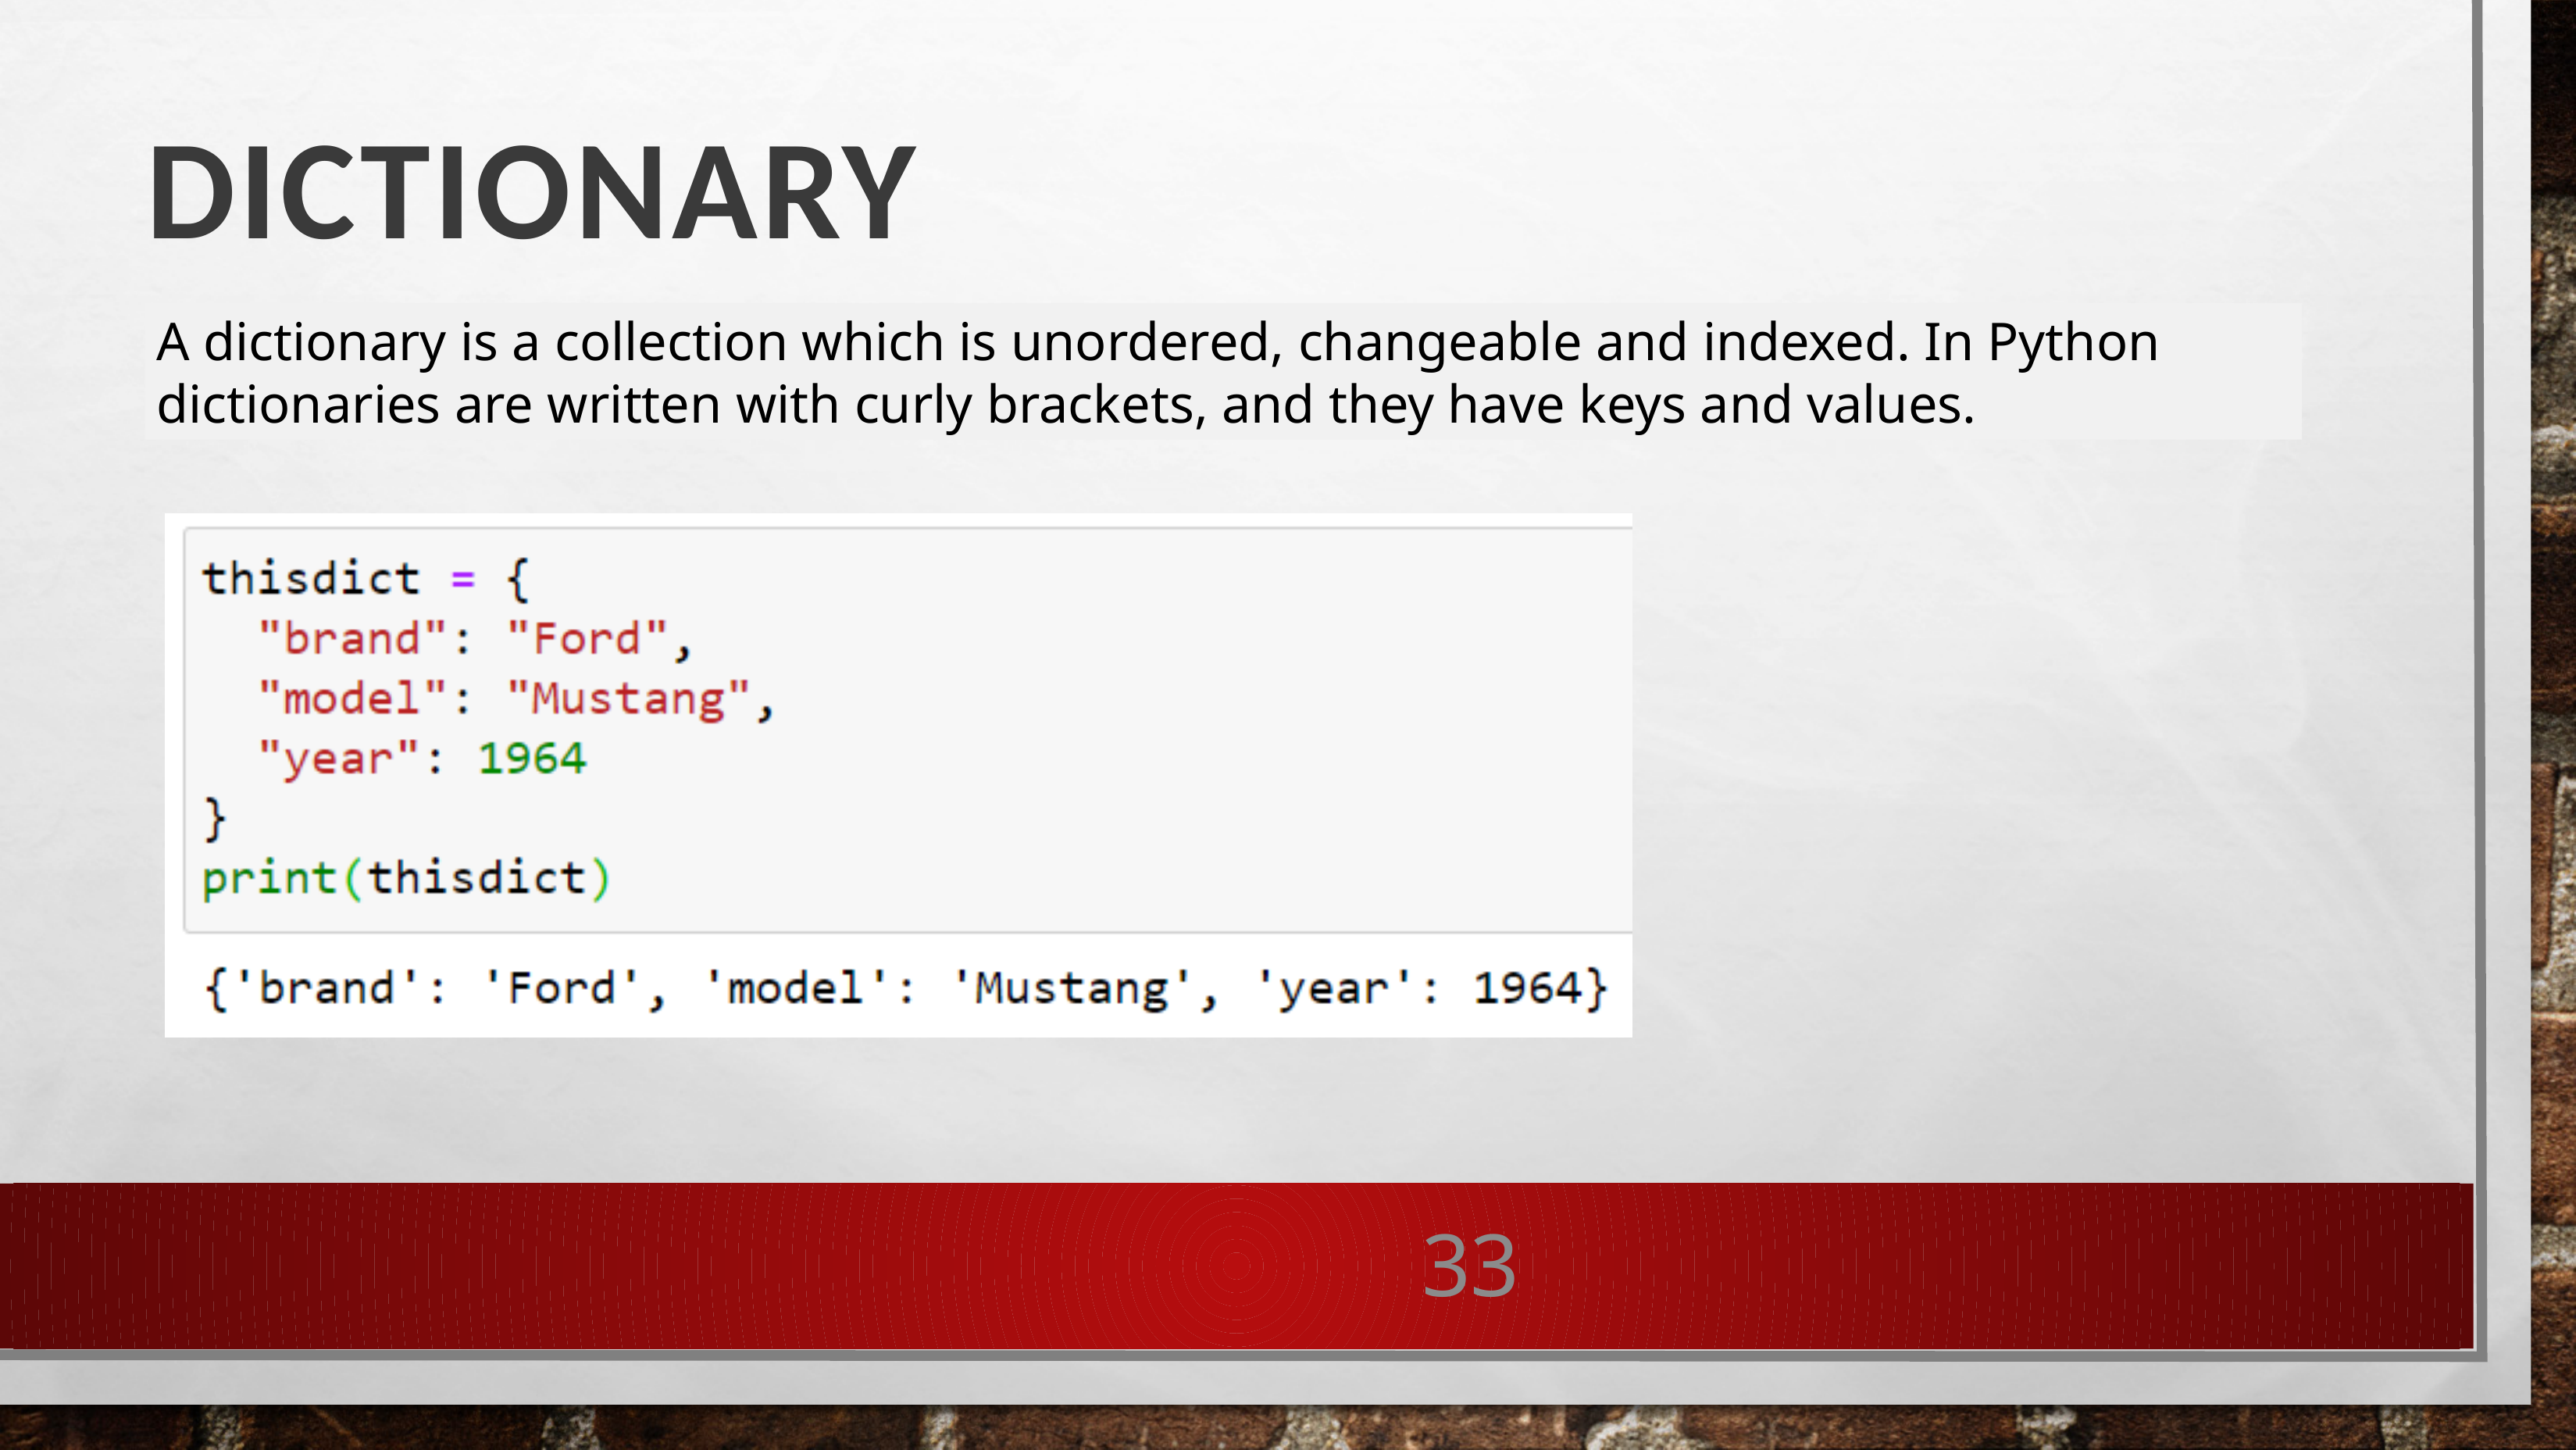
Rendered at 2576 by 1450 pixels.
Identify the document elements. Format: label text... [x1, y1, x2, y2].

picture [0, 0, 2576, 1450]
picture [165, 513, 1633, 1038]
title Dictionary [144, 96, 2342, 437]
text_box A dictionary is a collection which is unordered, changeable and indexed. In Python dictionaries are written with curly brackets, and they have keys and values. [144, 302, 2302, 440]
slide_number 33 [1328, 1216, 1520, 1323]
